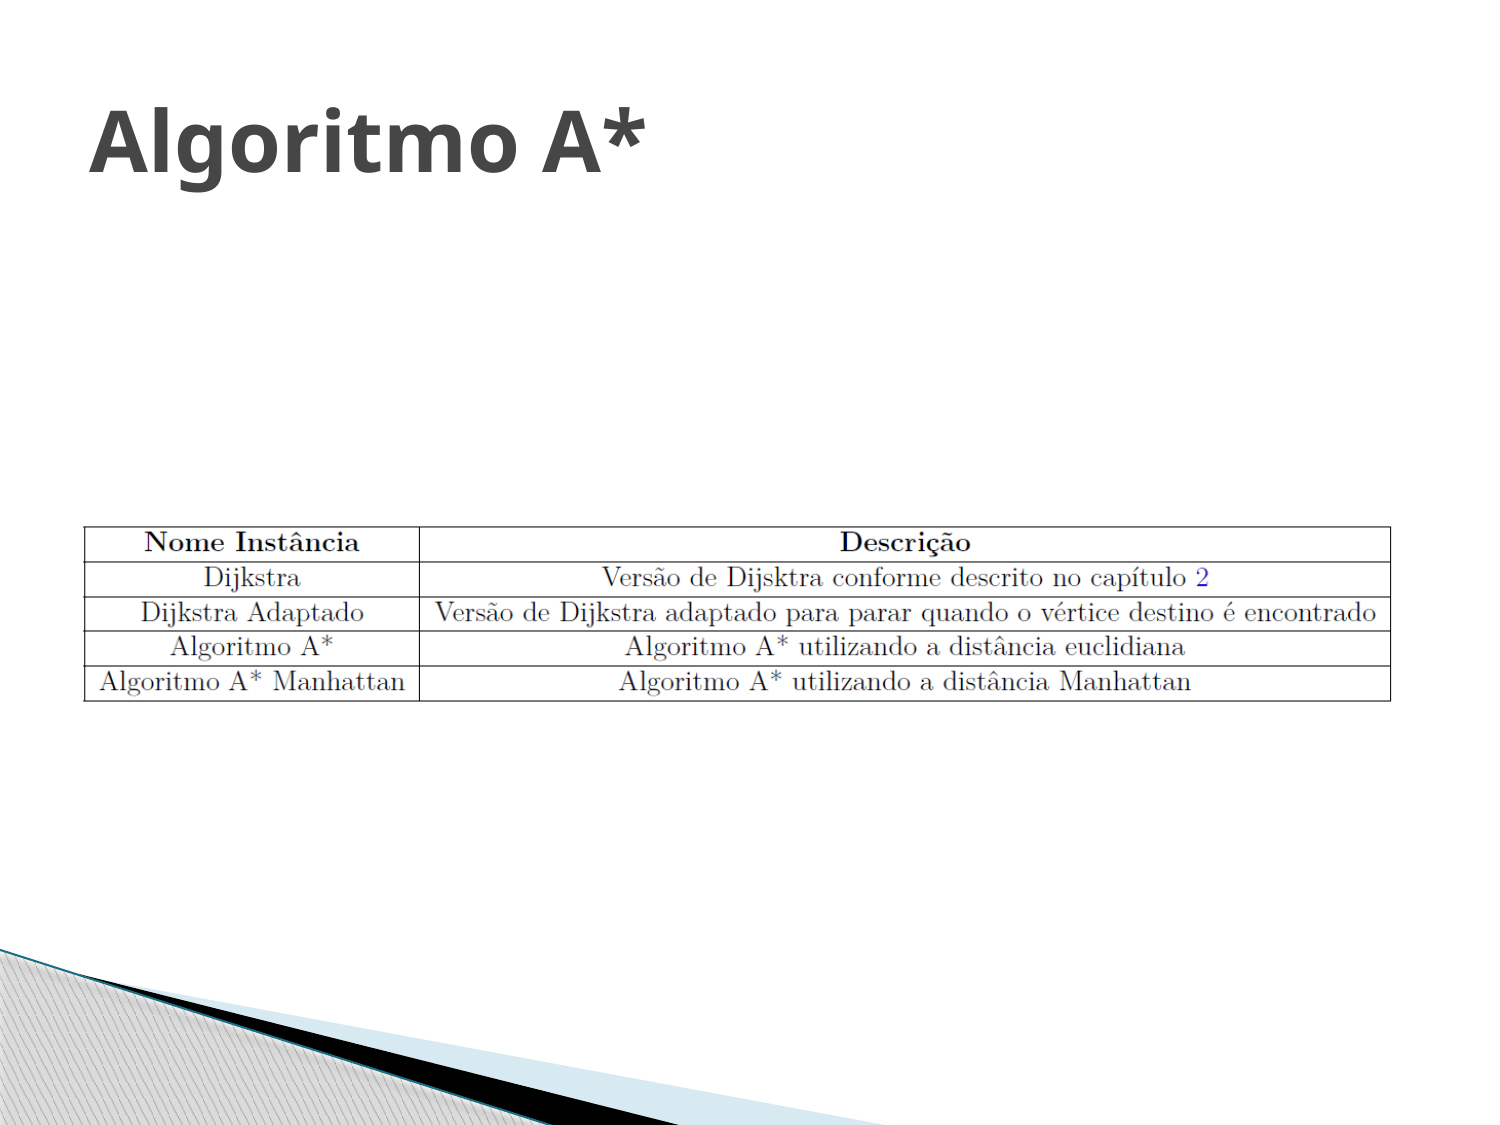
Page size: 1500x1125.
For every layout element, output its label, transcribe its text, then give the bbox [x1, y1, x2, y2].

title Algoritmo A* [75, 45, 1425, 233]
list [74, 511, 1426, 718]
